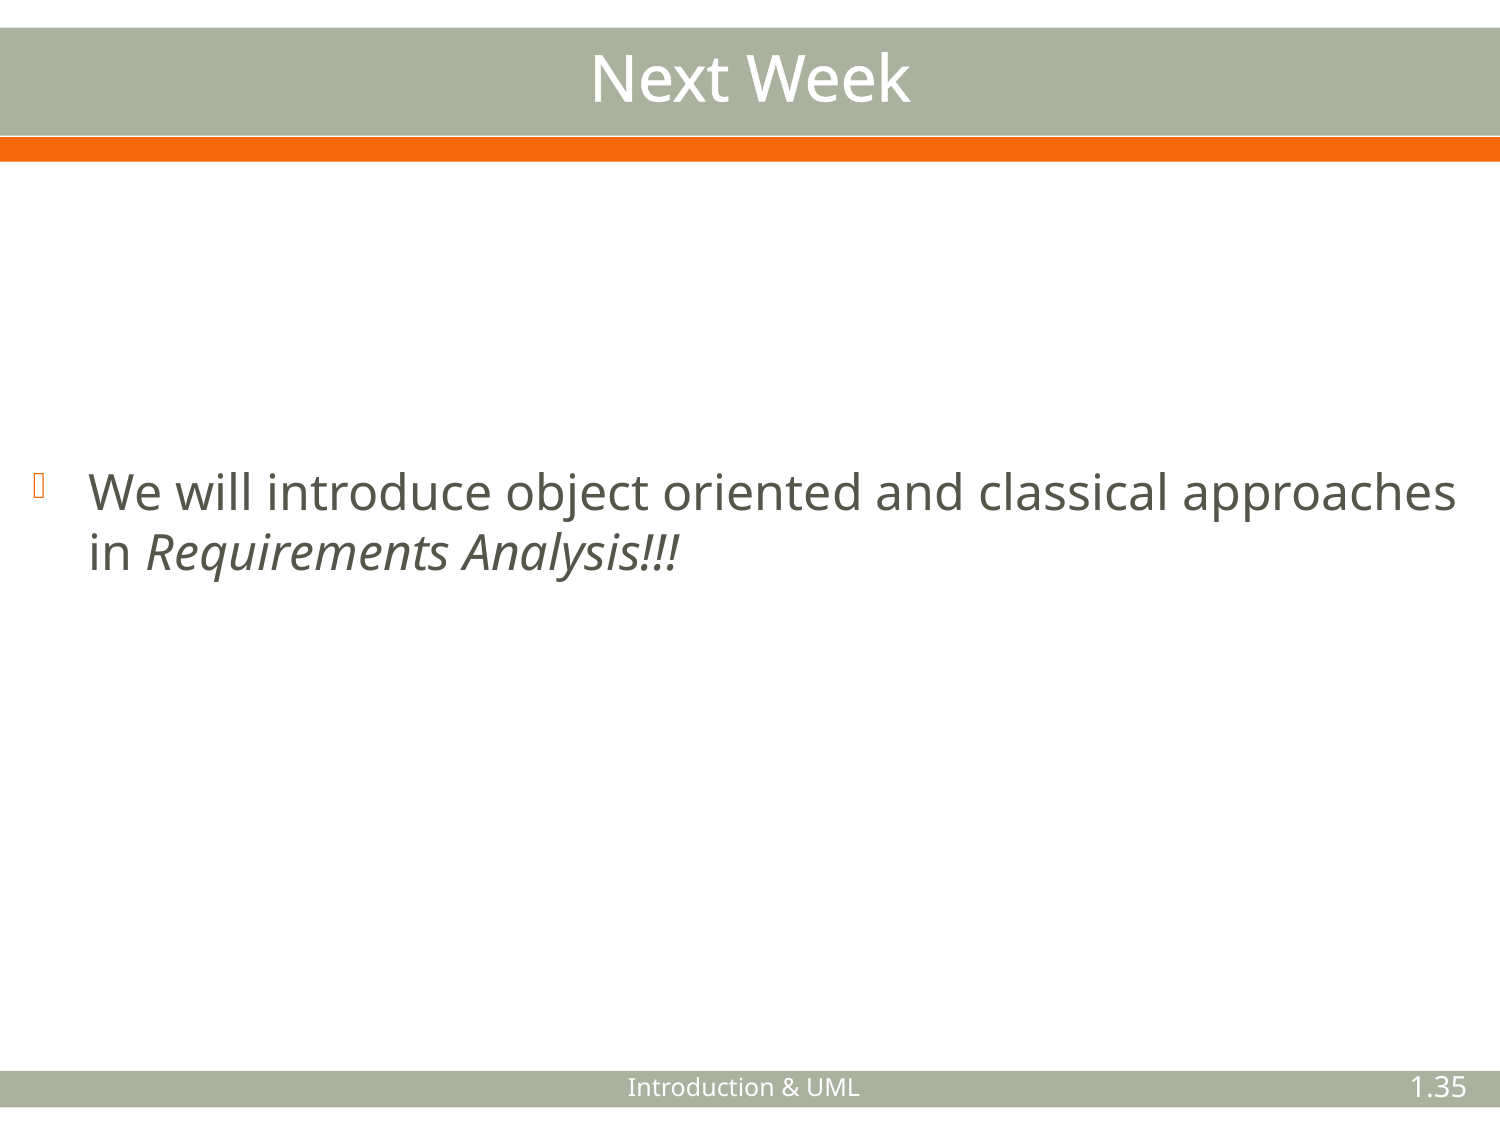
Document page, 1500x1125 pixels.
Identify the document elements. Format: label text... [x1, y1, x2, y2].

footer Introduction & UML [348, 1058, 1140, 1119]
slide_number 1.35 [1222, 1058, 1483, 1119]
list We will introduce object oriented and classical approaches in Requirements Analysis!!! [17, 172, 1483, 1059]
title Next Week [0, 29, 1500, 123]
